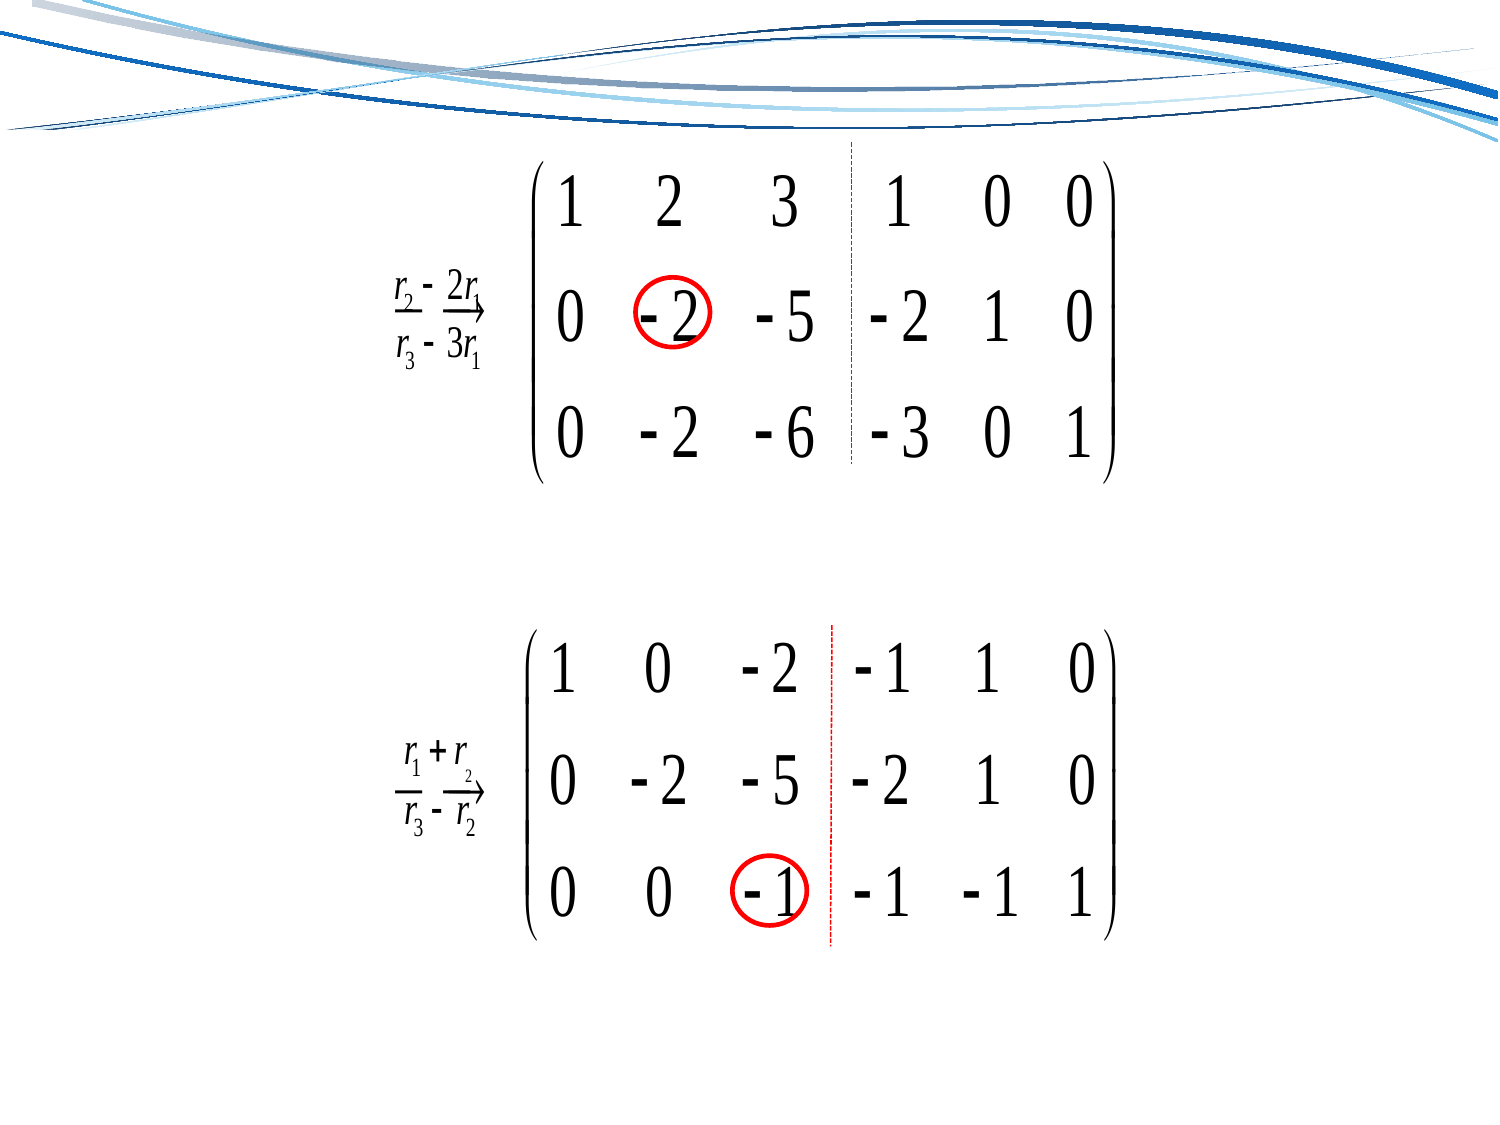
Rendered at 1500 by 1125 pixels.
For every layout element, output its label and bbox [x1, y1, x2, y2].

text_box [380, 254, 502, 381]
text_box [82, 0, 115, 7]
text_box [520, 142, 1133, 503]
text_box [6, 7, 1499, 143]
text_box [32, 0, 74, 7]
text_box [380, 719, 502, 847]
text_box [514, 611, 1135, 960]
